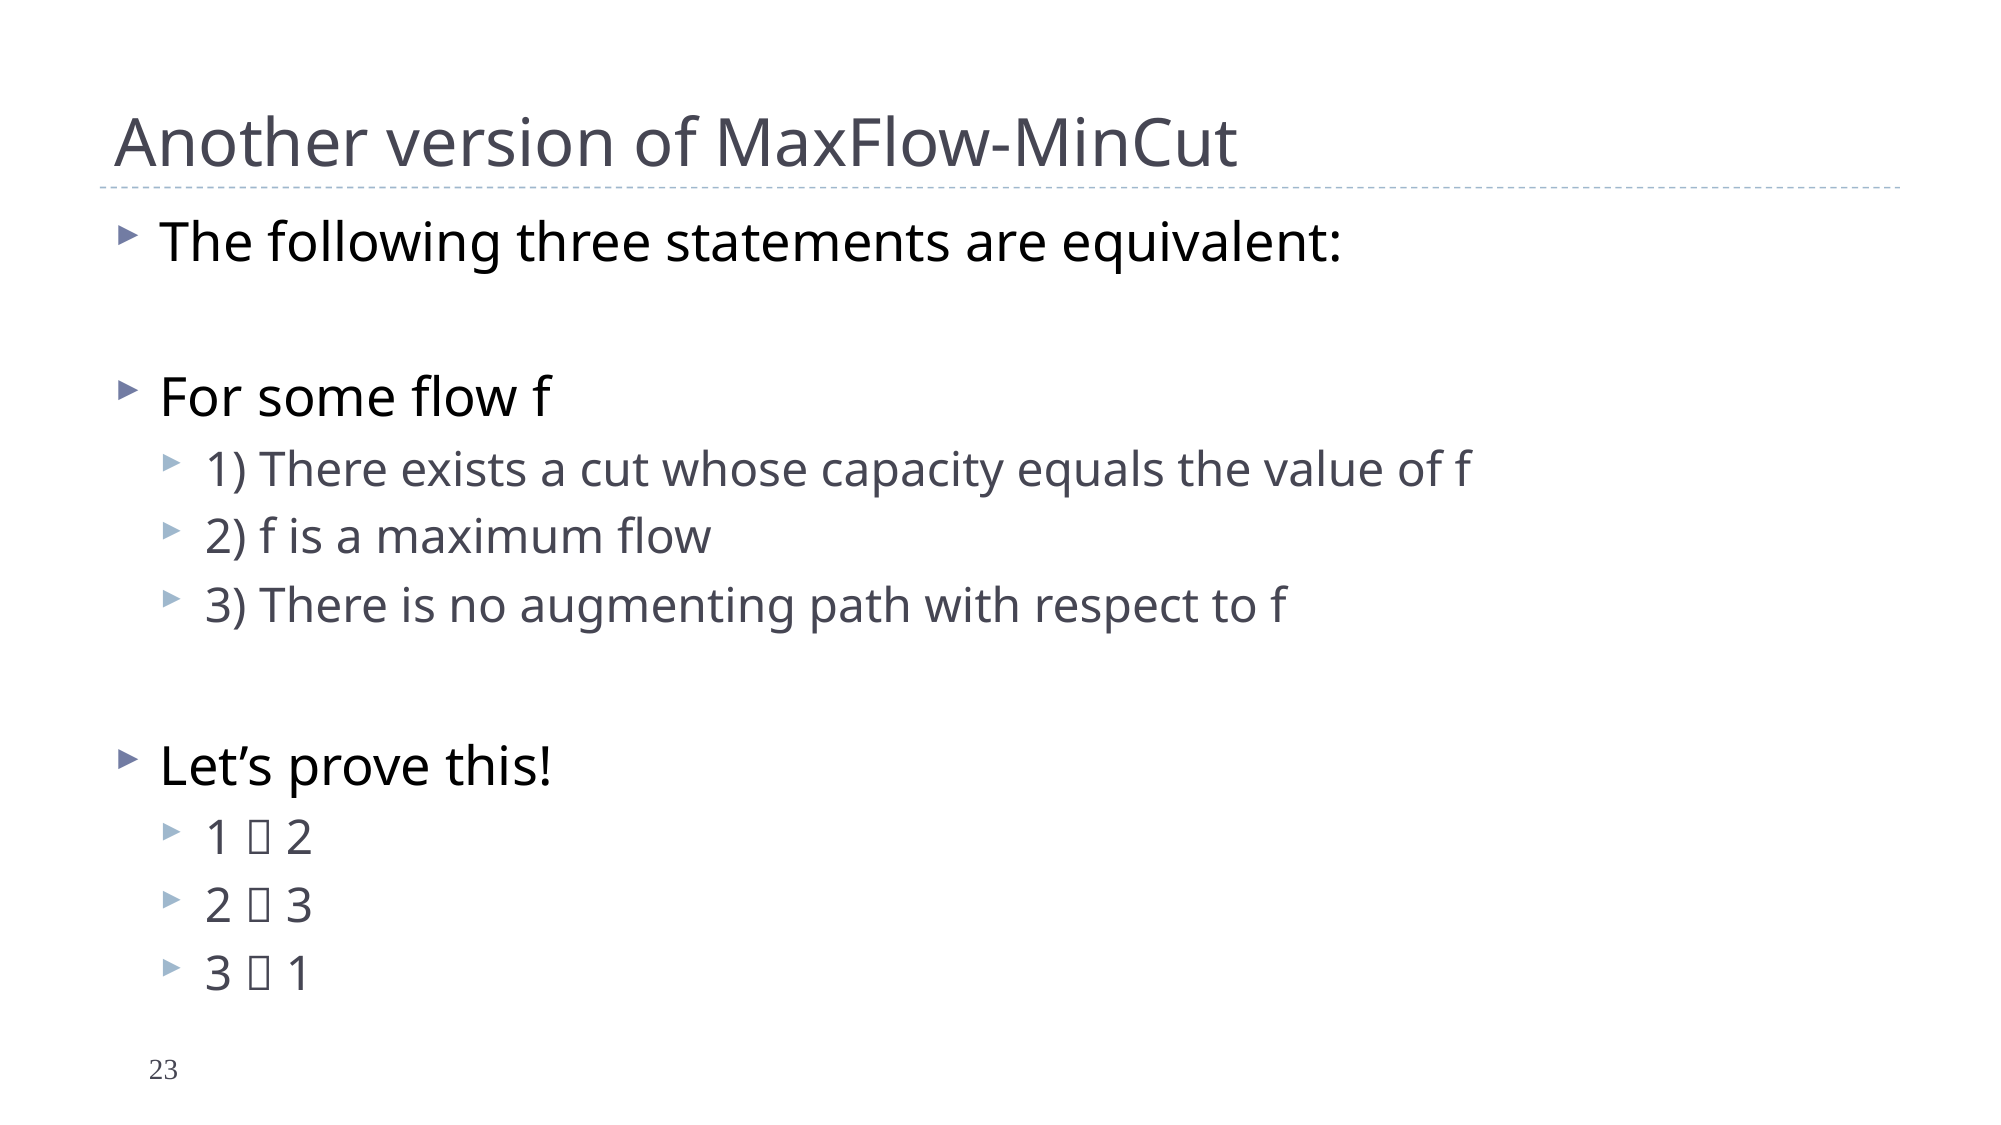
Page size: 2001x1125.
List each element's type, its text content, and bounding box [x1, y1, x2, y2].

slide_number 23 [133, 1042, 568, 1103]
list The following three statements are equivalent: For some flow f 1) There exists a cut whose capacity equals the value of f 2) f is a maximum flow 3) There is no augmenting path with respect to f Let’s prove this! 1  2 2  3 3  1 [99, 200, 1900, 1010]
title Another version of MaxFlow-MinCut [99, 24, 1900, 188]
